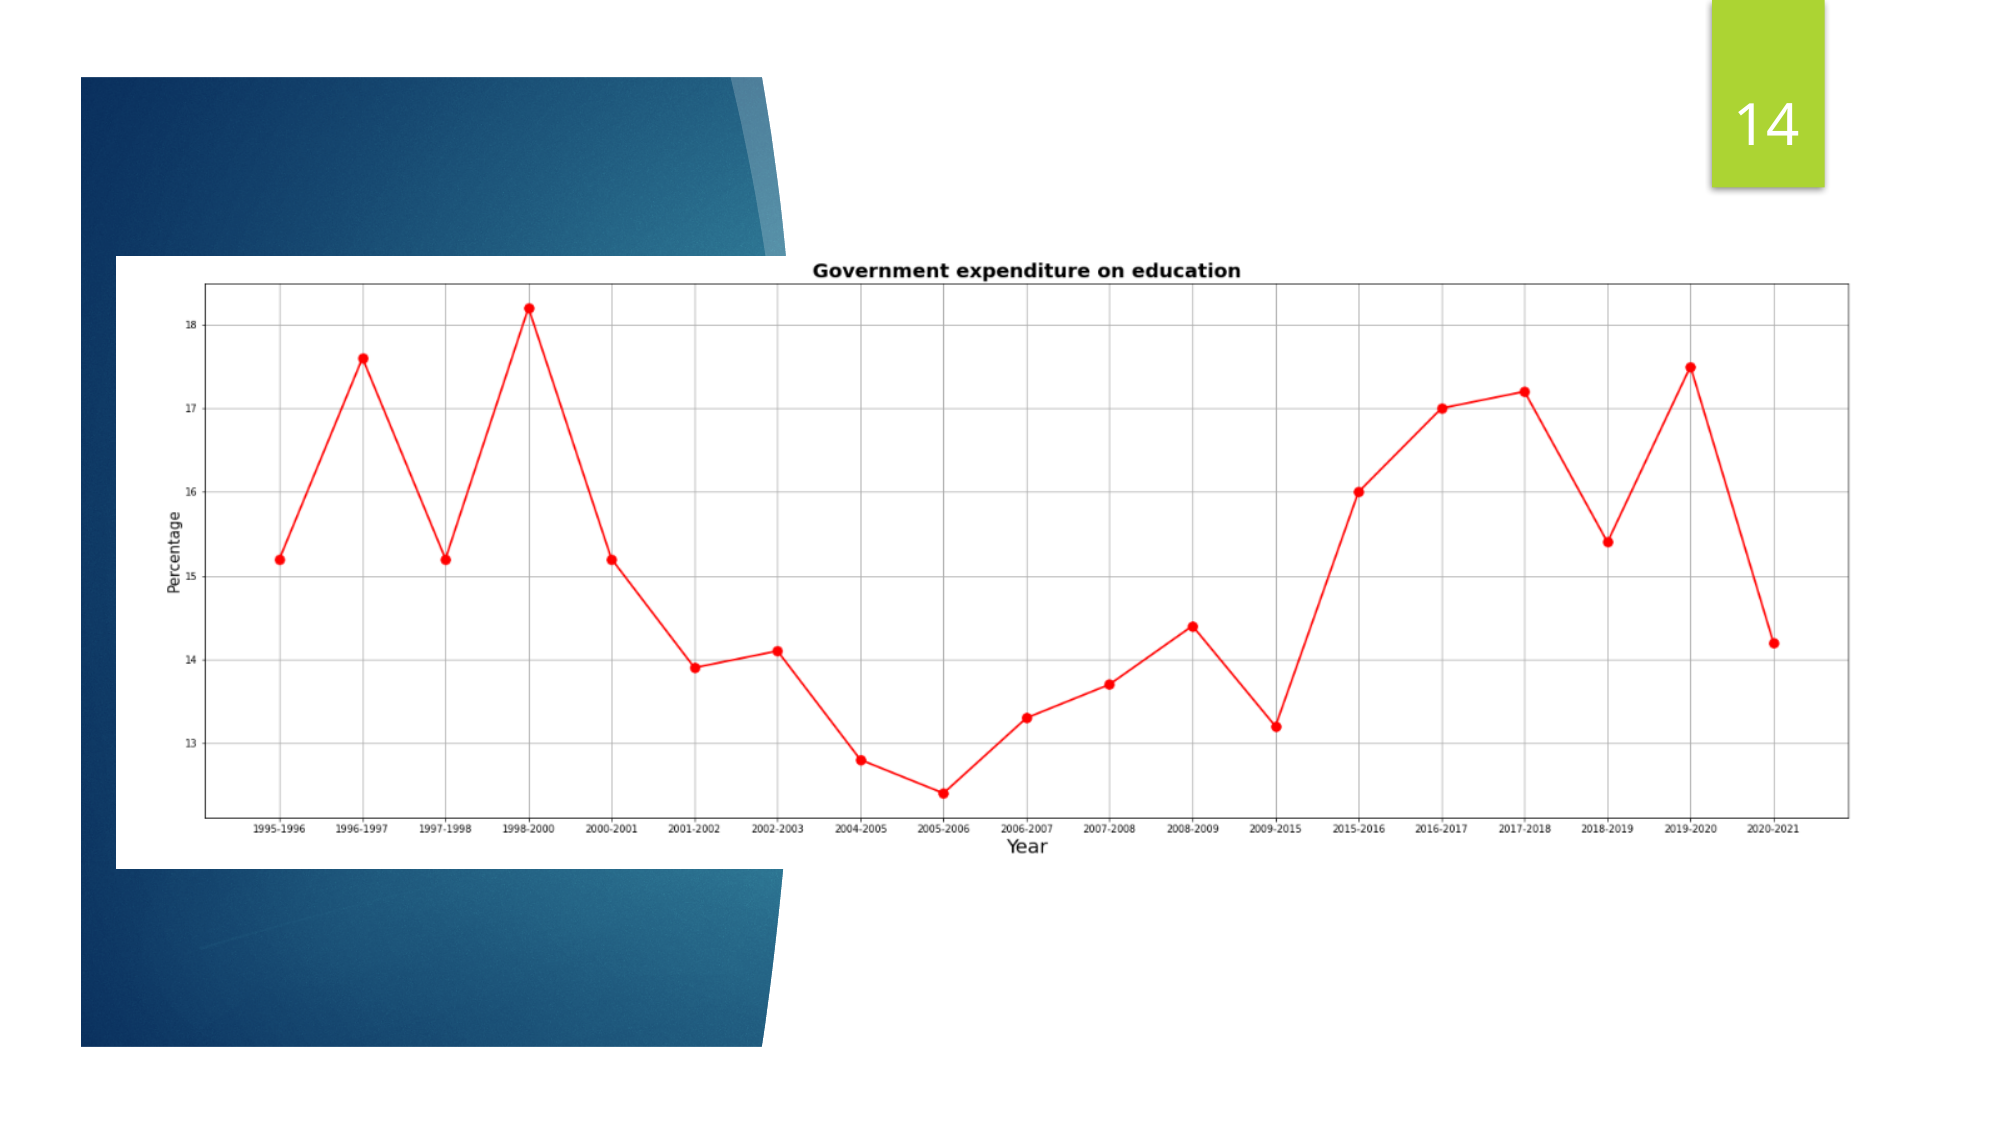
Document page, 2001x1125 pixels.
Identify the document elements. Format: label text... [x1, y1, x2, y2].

slide_number 14 [1698, 48, 1836, 175]
picture [116, 255, 1884, 870]
